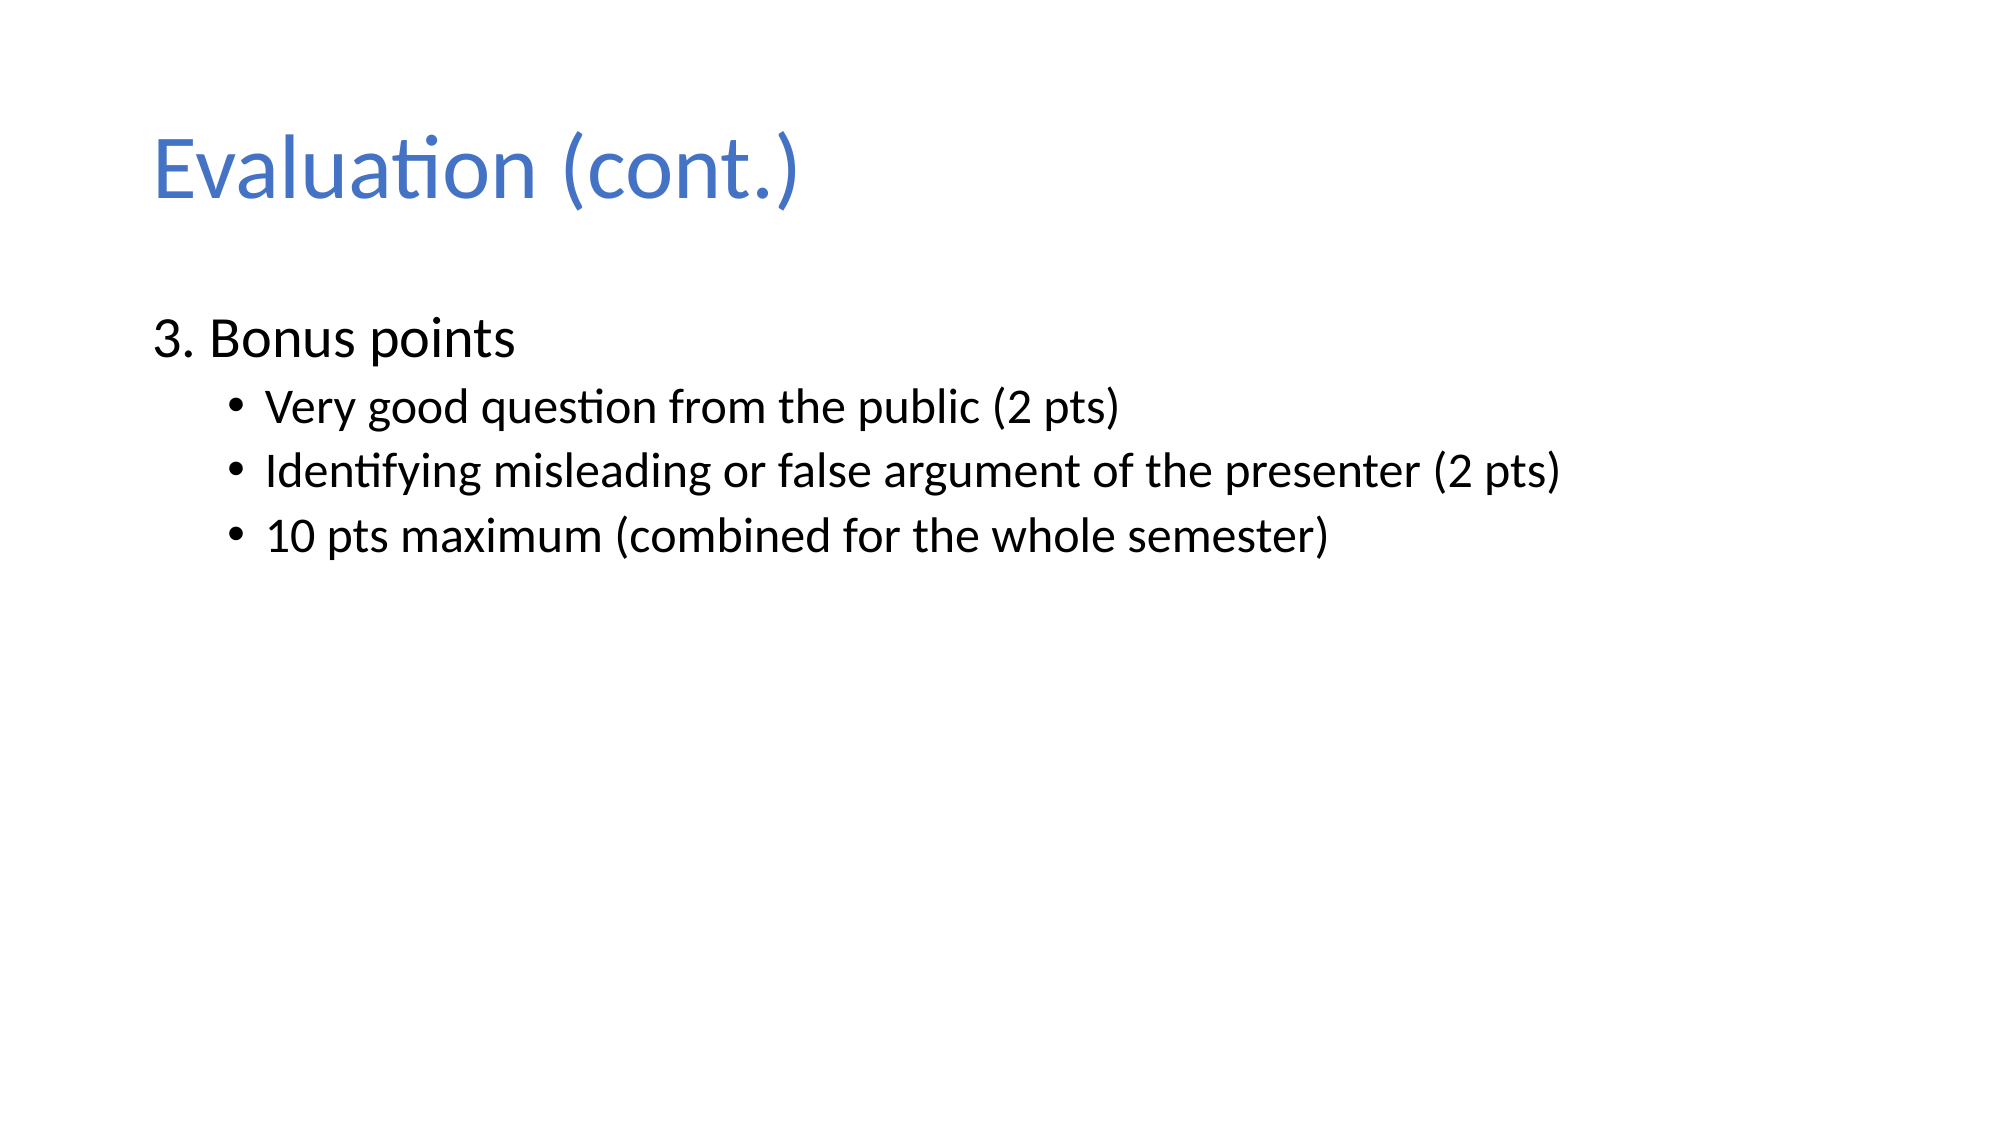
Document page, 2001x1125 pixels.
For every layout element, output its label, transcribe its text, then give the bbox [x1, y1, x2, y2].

title Evaluation (cont.) [137, 59, 1863, 278]
list 3. Bonus points Very good question from the public (2 pts) Identifying misleading or false argument of the presenter (2 pts) 10 pts maximum (combined for the whole semester) [137, 299, 1863, 1014]
